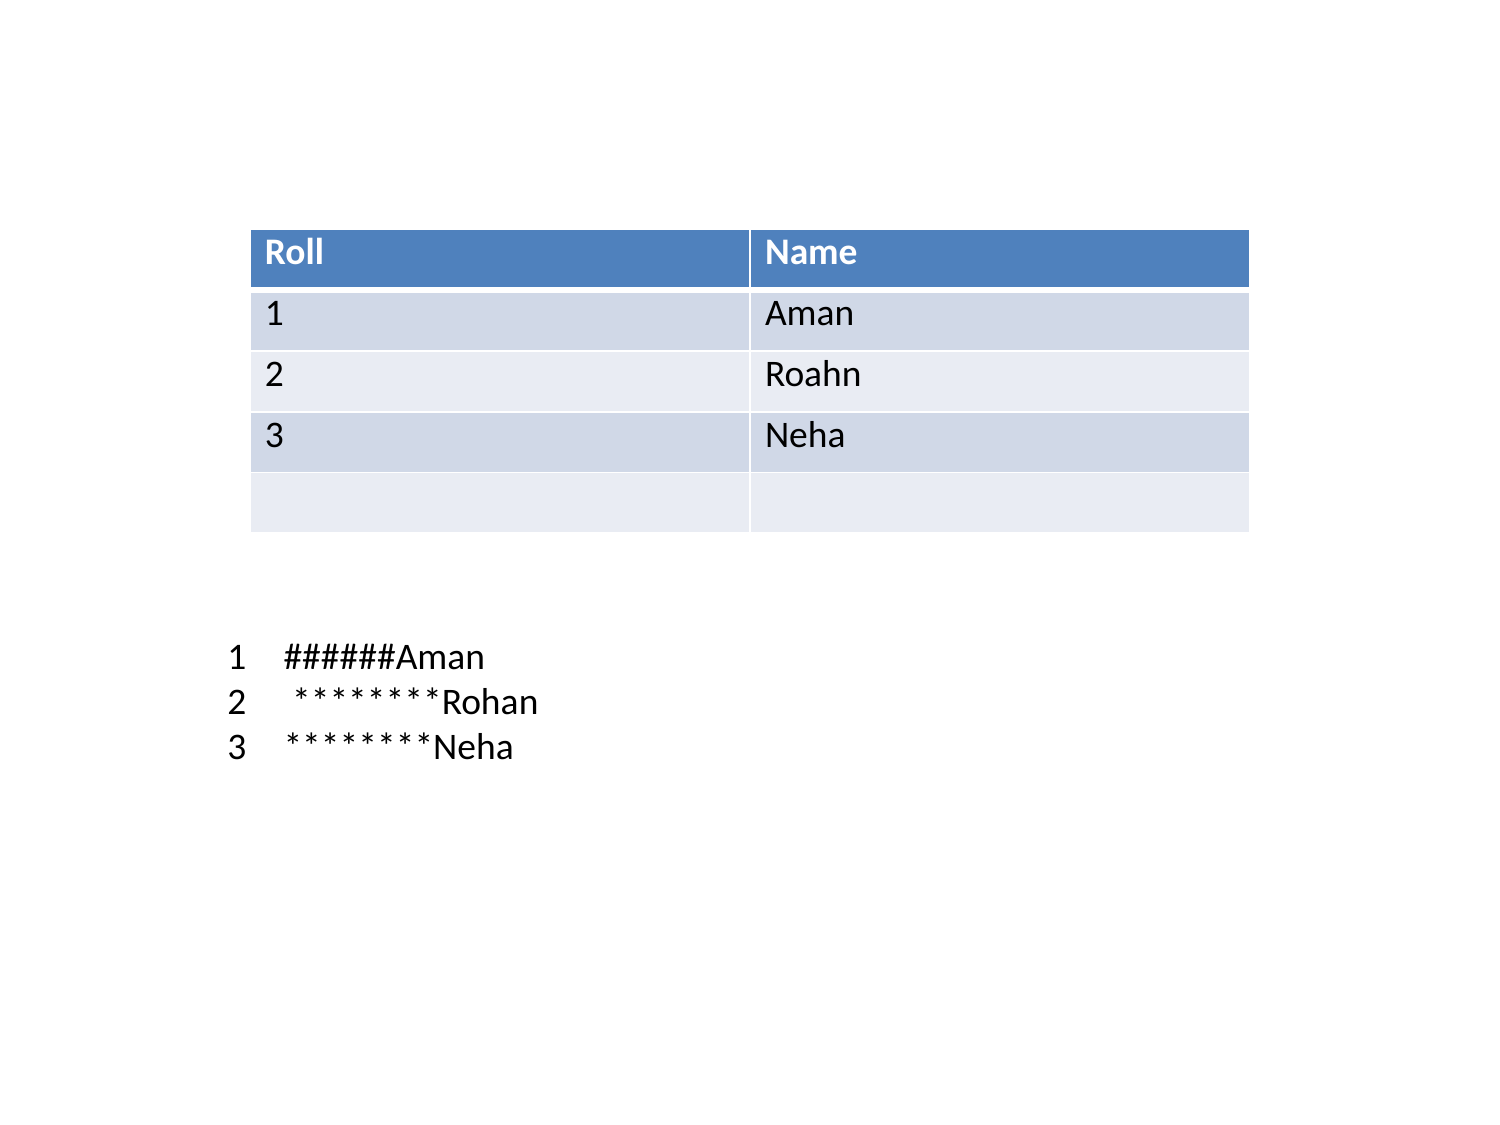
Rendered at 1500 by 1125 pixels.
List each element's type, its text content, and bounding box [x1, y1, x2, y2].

table_cell Aman [751, 293, 1249, 350]
table_cell [251, 473, 749, 532]
table_cell Roahn [751, 352, 1249, 411]
table_cell 2 [251, 352, 749, 411]
table_cell 3 [251, 413, 749, 472]
table_cell Neha [751, 413, 1249, 472]
table_header Roll [251, 230, 749, 287]
table_header Name [751, 230, 1249, 287]
table_cell 1 [251, 293, 749, 350]
text_box ######Aman ********Rohan ********Neha [212, 624, 1213, 820]
table_cell [751, 473, 1249, 532]
